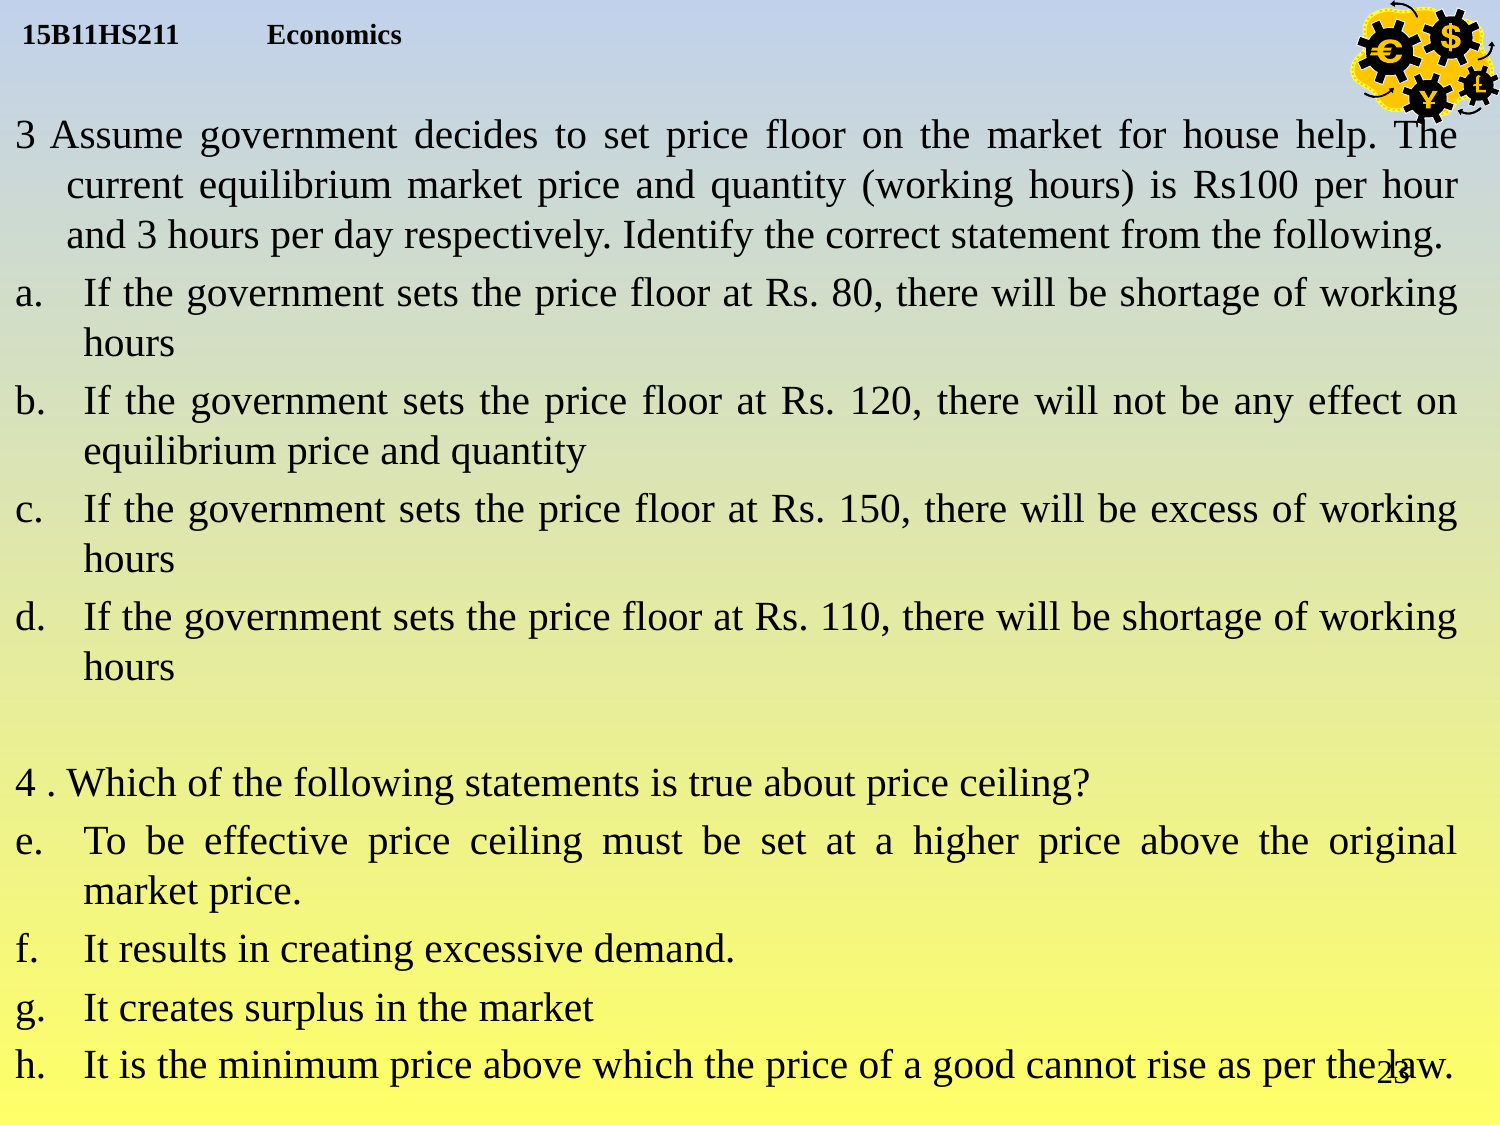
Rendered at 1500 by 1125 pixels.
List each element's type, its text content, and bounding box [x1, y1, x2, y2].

list 3 Assume government decides to set price floor on the market for house help. The current equilibrium market price and quantity (working hours) is Rs100 per hour and 3 hours per day respectively. Identify the correct statement from the following. If the government sets the price floor at Rs. 80, there will be shortage of working hours If the government sets the price floor at Rs. 120, there will not be any effect on equilibrium price and quantity If the government sets the price floor at Rs. 150, there will be excess of working hours If the government sets the price floor at Rs. 110, there will be shortage of working hours 4 . Which of the following statements is true about price ceiling? To be effective price ceiling must be set at a higher price above the original market price. It results in creating excessive demand. It creates surplus in the market It is the minimum price above which the price of a good cannot rise as per the law. [0, 99, 1475, 1125]
slide_number 23 [1074, 1042, 1425, 1103]
